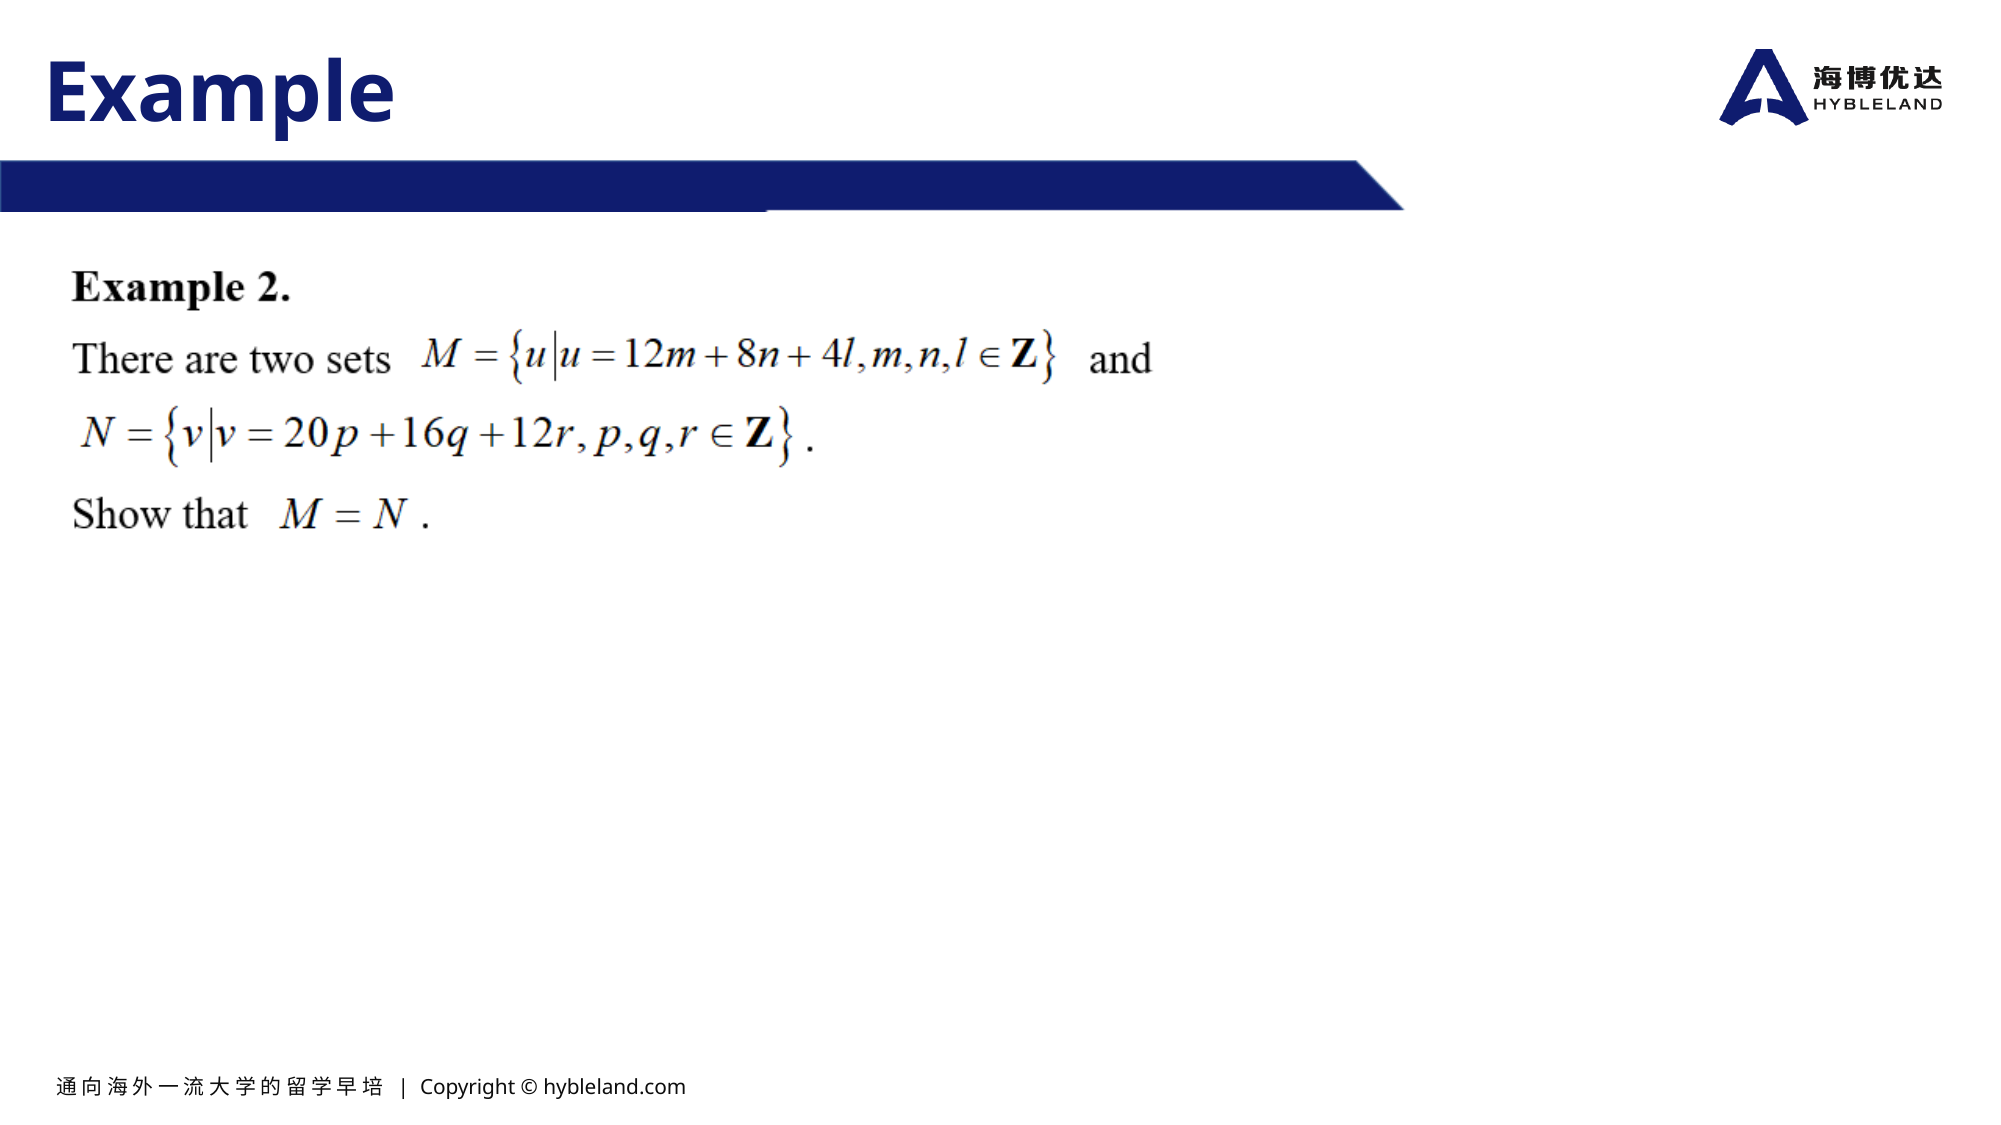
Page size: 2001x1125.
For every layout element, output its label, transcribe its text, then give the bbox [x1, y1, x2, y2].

picture [56, 248, 1913, 563]
picture [0, 159, 1413, 212]
text_box Example [28, 30, 1155, 146]
picture [1719, 49, 1942, 126]
